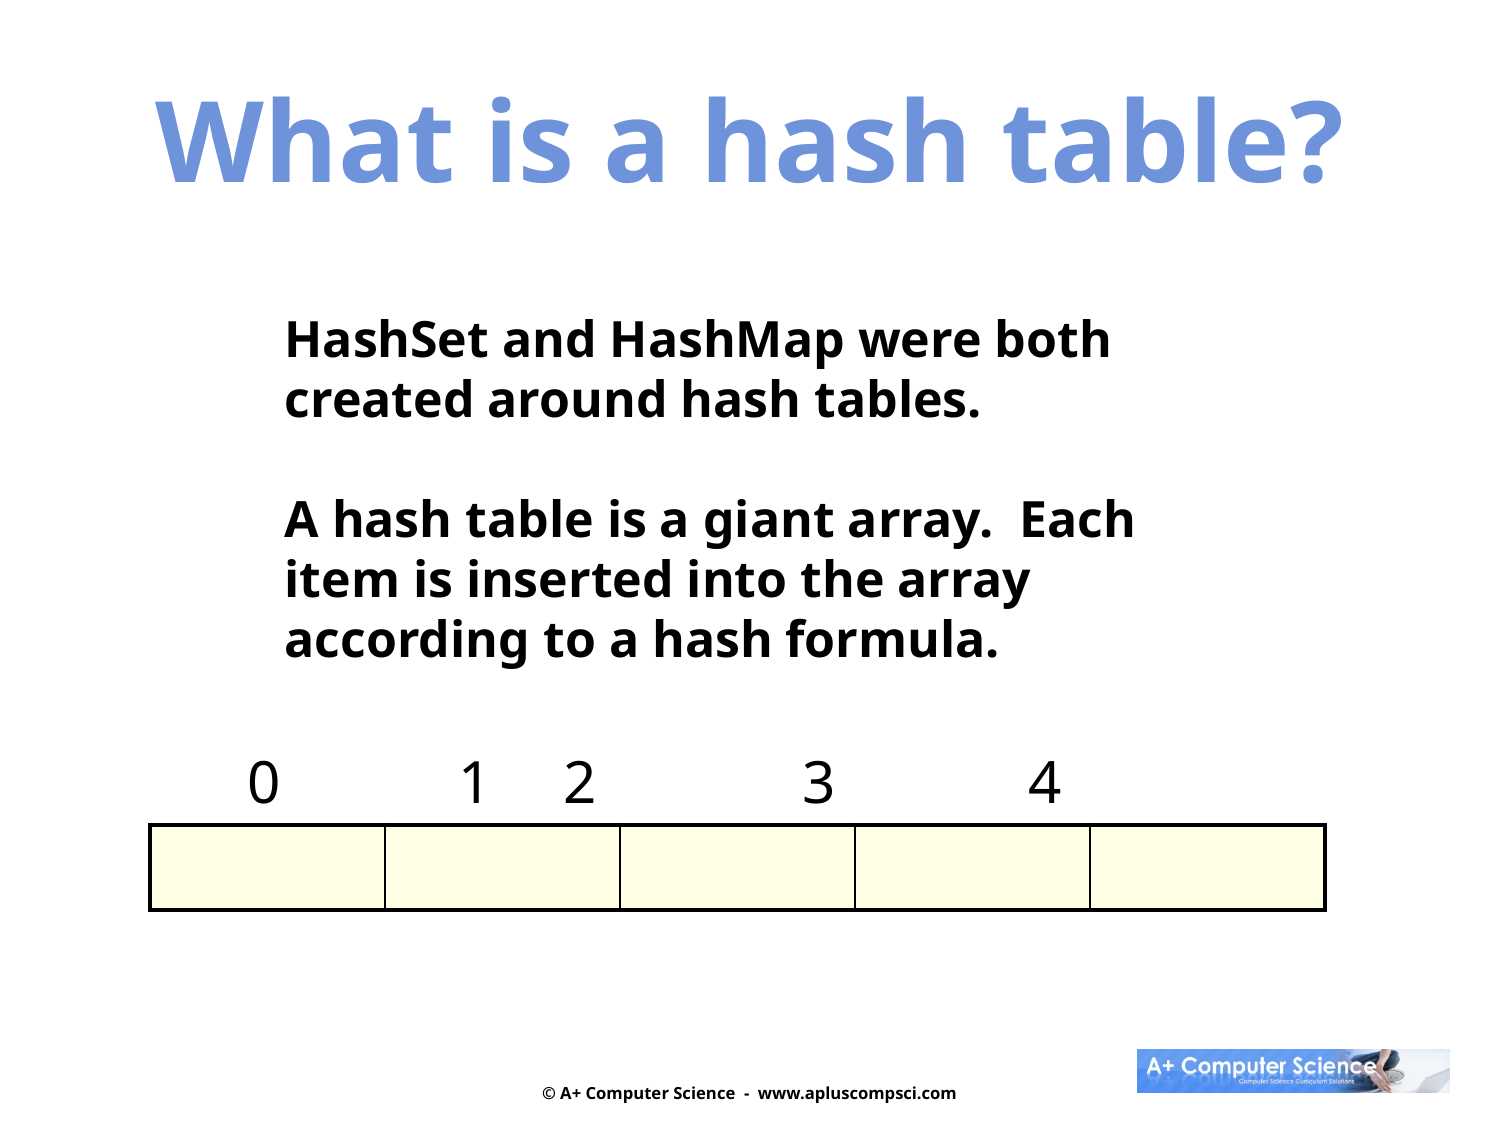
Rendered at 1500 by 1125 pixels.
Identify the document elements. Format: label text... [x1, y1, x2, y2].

table_header [1091, 827, 1323, 908]
table_header [621, 827, 854, 908]
table_header [856, 827, 1089, 908]
text_box What is a hash table? [0, 62, 1500, 213]
footer © A+ Computer Science - www.apluscompsci.com [512, 1024, 988, 1101]
picture [1137, 1049, 1450, 1093]
text_box 0 1 2 3 4 [187, 737, 1300, 823]
table_header [152, 827, 384, 908]
text_box HashSet and HashMap were both created around hash tables. A hash table is a giant array. Each item is inserted into the array according to a hash formula. [269, 299, 1165, 675]
table_header [386, 827, 619, 908]
